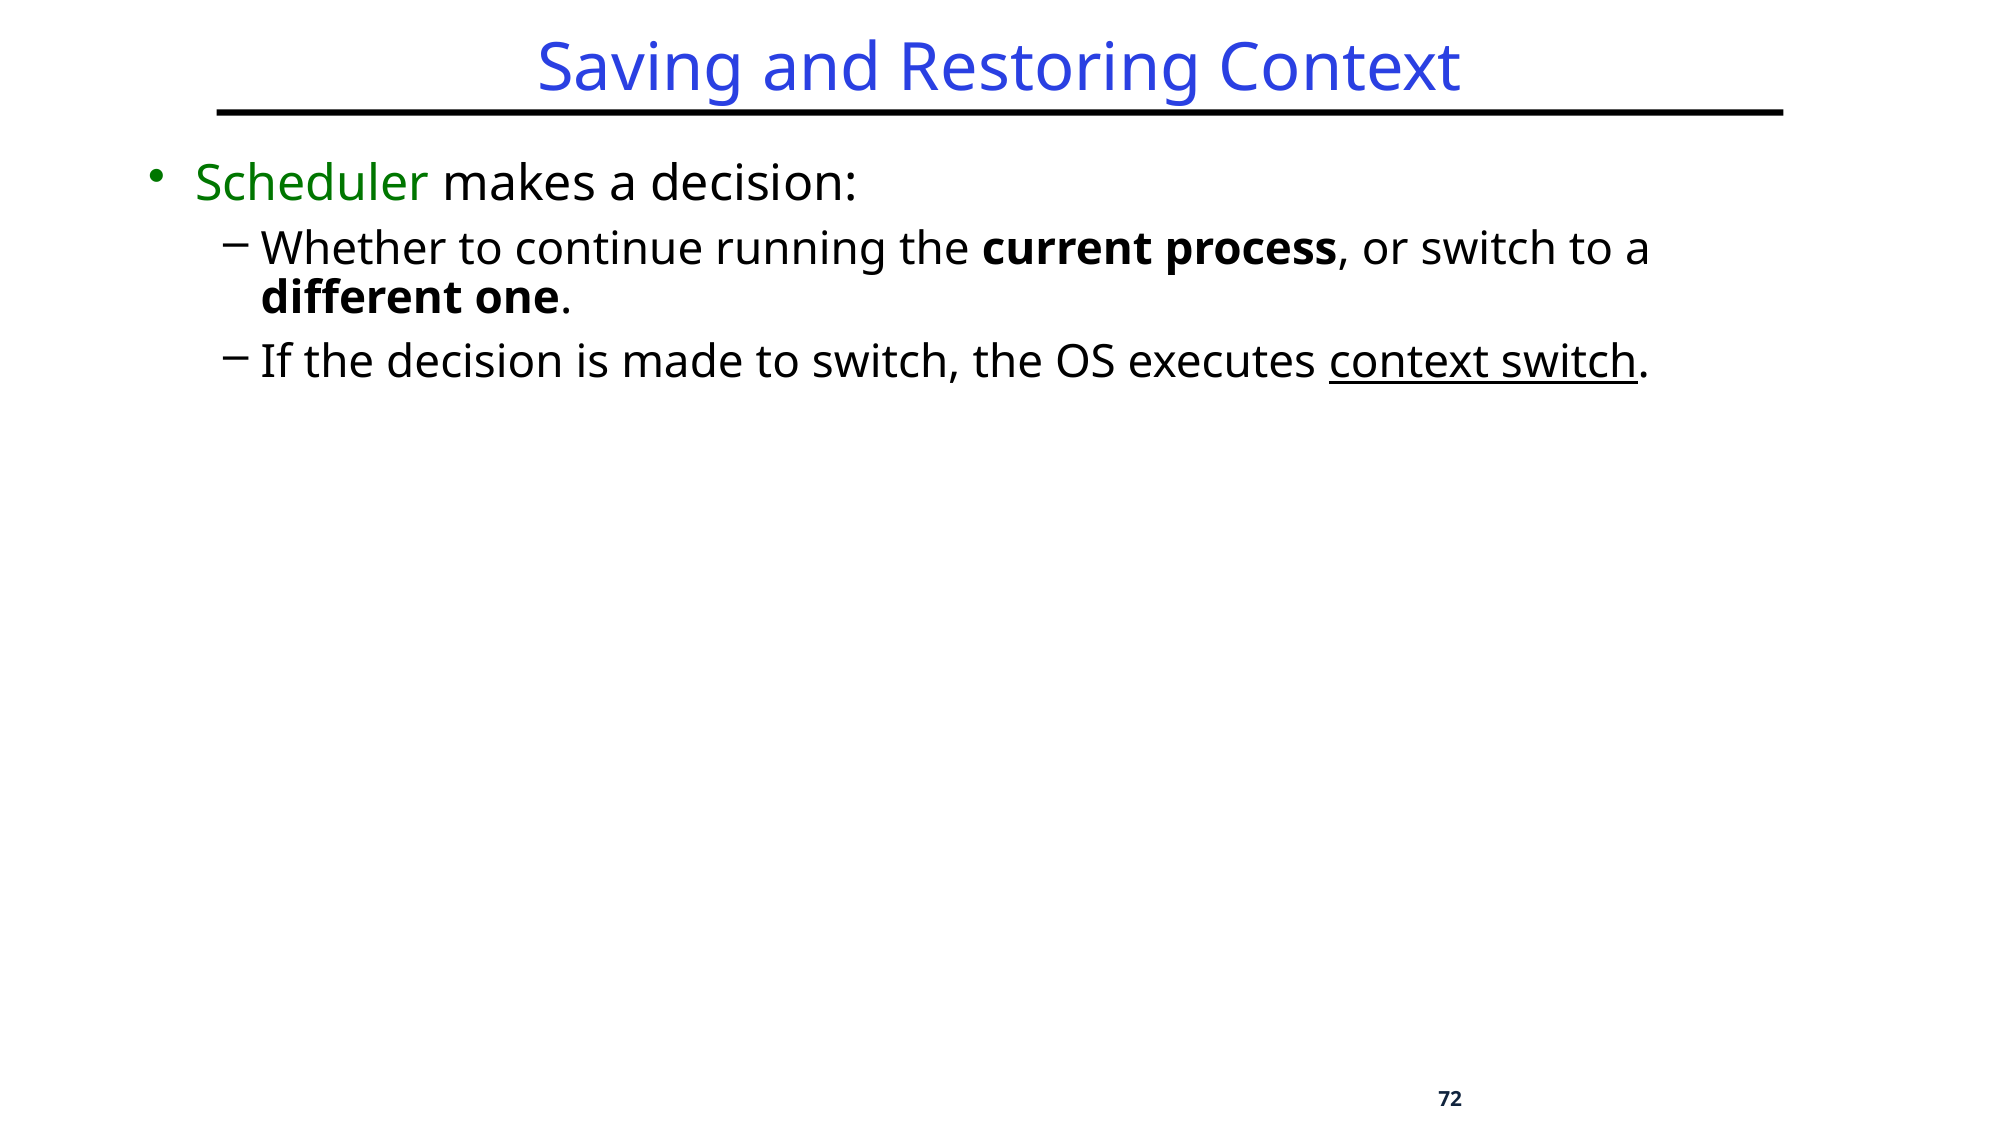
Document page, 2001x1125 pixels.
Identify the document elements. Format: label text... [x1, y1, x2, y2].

title Saving and Restoring Context [216, 24, 1784, 113]
slide_number 72 [1306, 1081, 1483, 1118]
list Scheduler makes a decision: Whether to continue running the current process, or switch to a different one. If the decision is made to switch, the OS executes context switch. [133, 149, 1867, 988]
